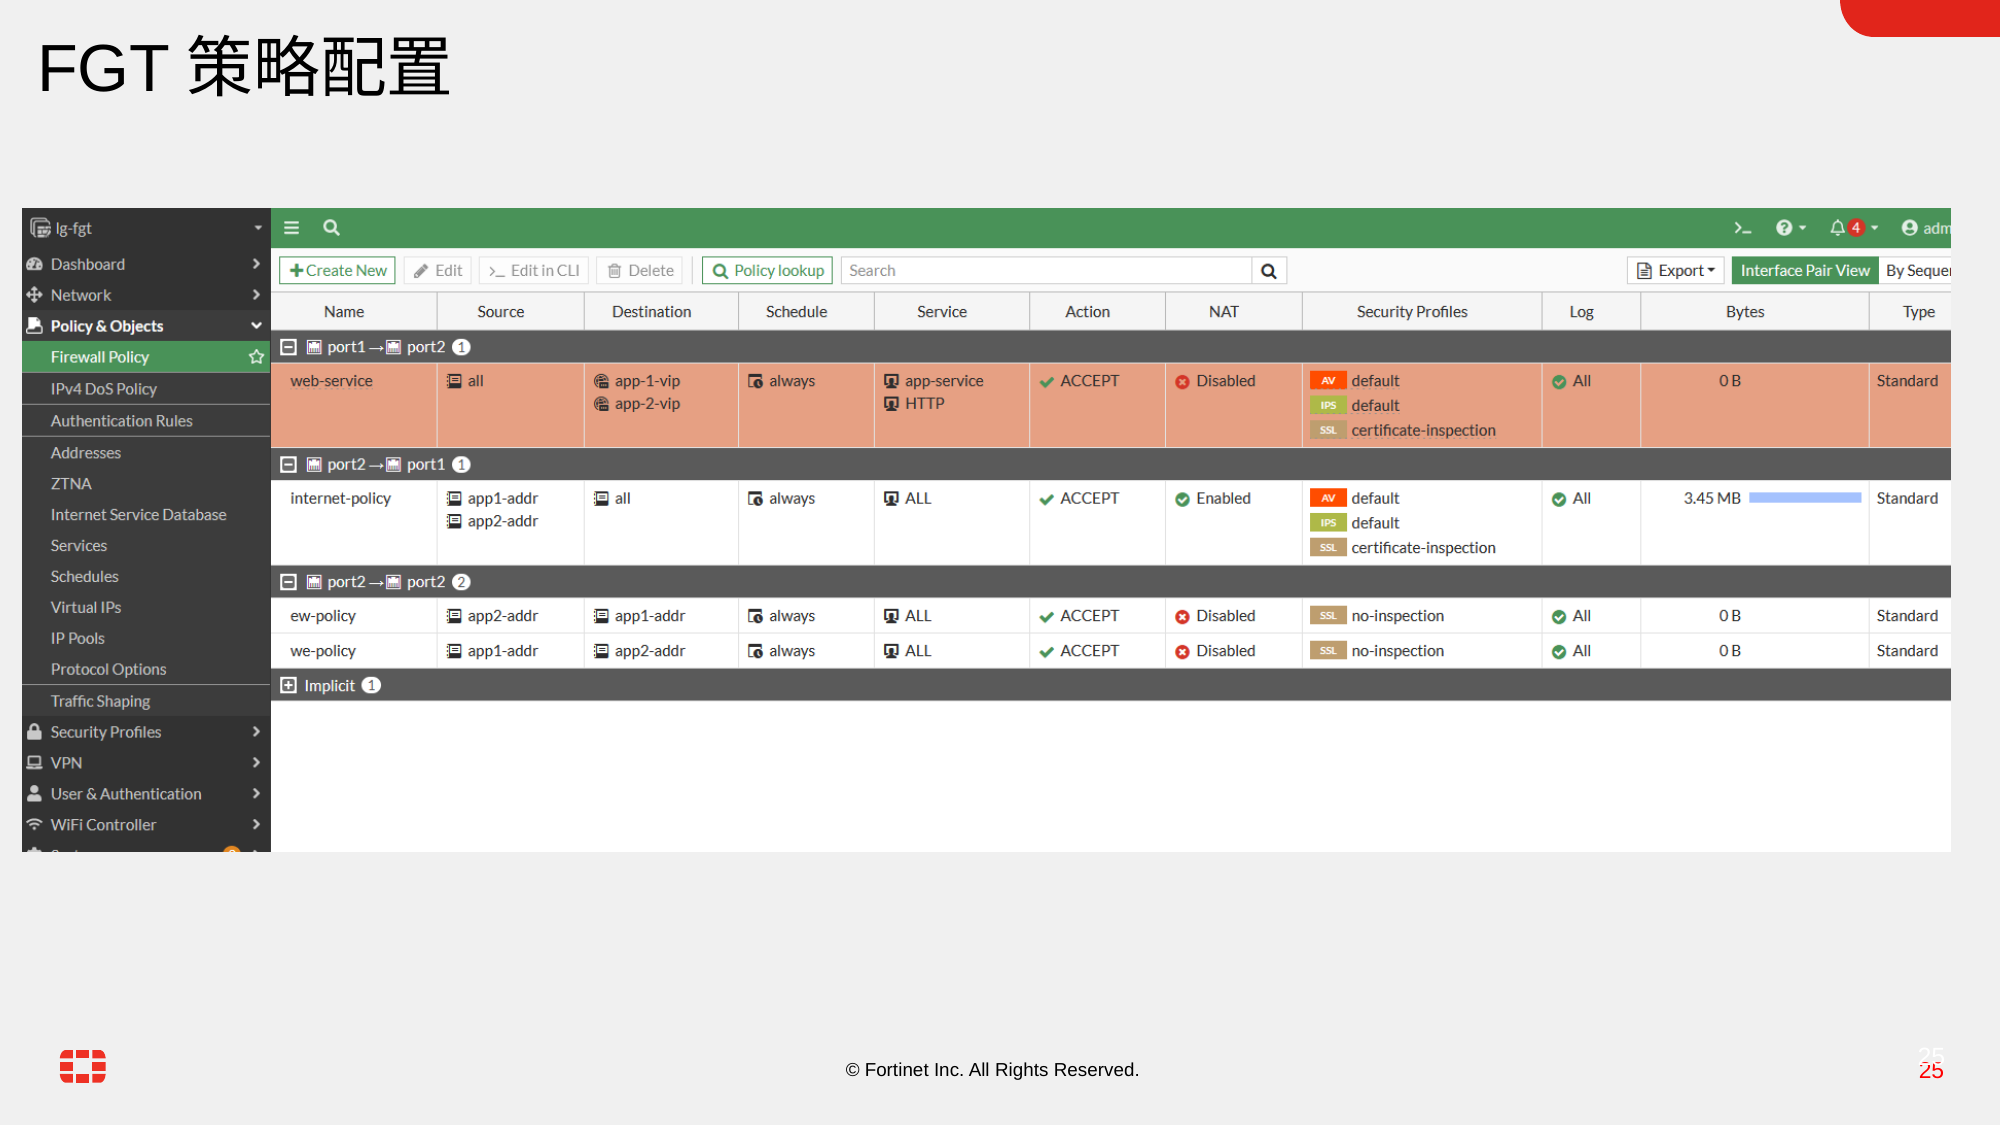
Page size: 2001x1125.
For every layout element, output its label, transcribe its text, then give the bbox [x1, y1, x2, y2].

picture [22, 208, 1951, 852]
slide_number 25 [1493, 1025, 1961, 1086]
text_box FGT策略配置 [22, 26, 1277, 114]
